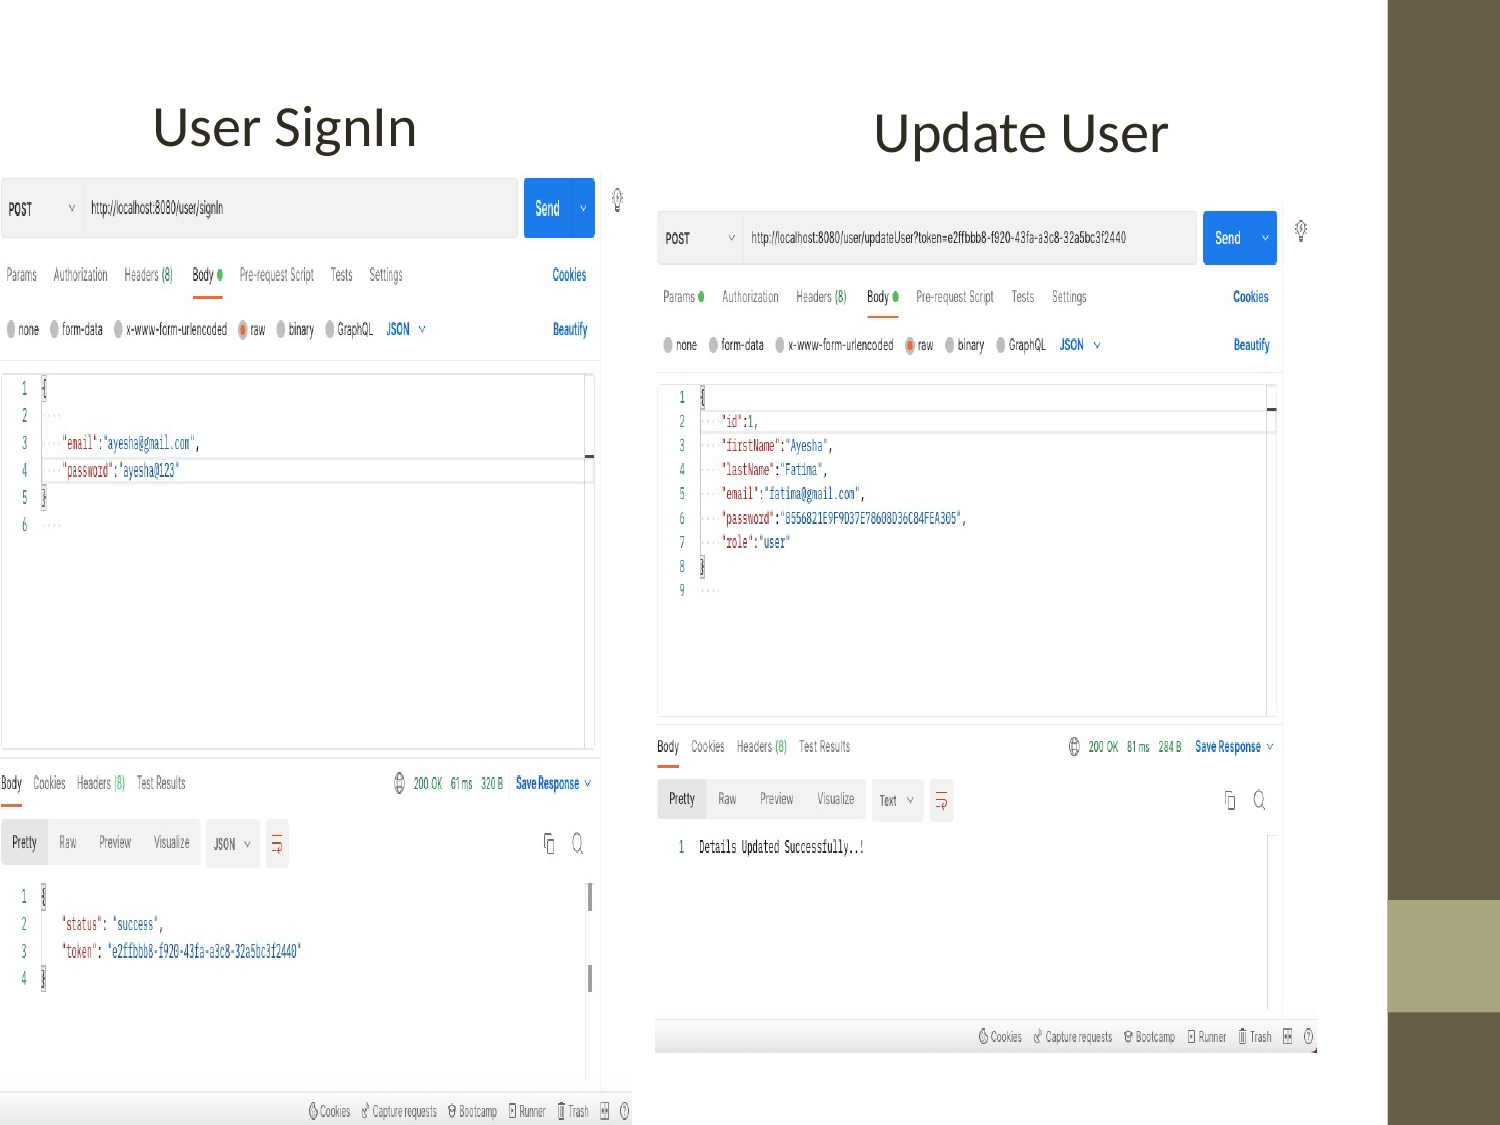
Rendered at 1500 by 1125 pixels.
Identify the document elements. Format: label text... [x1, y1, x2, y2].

text_box Update User [859, 86, 1185, 172]
picture [654, 202, 1318, 1054]
picture [0, 172, 633, 1125]
text_box User SignIn [137, 81, 434, 165]
